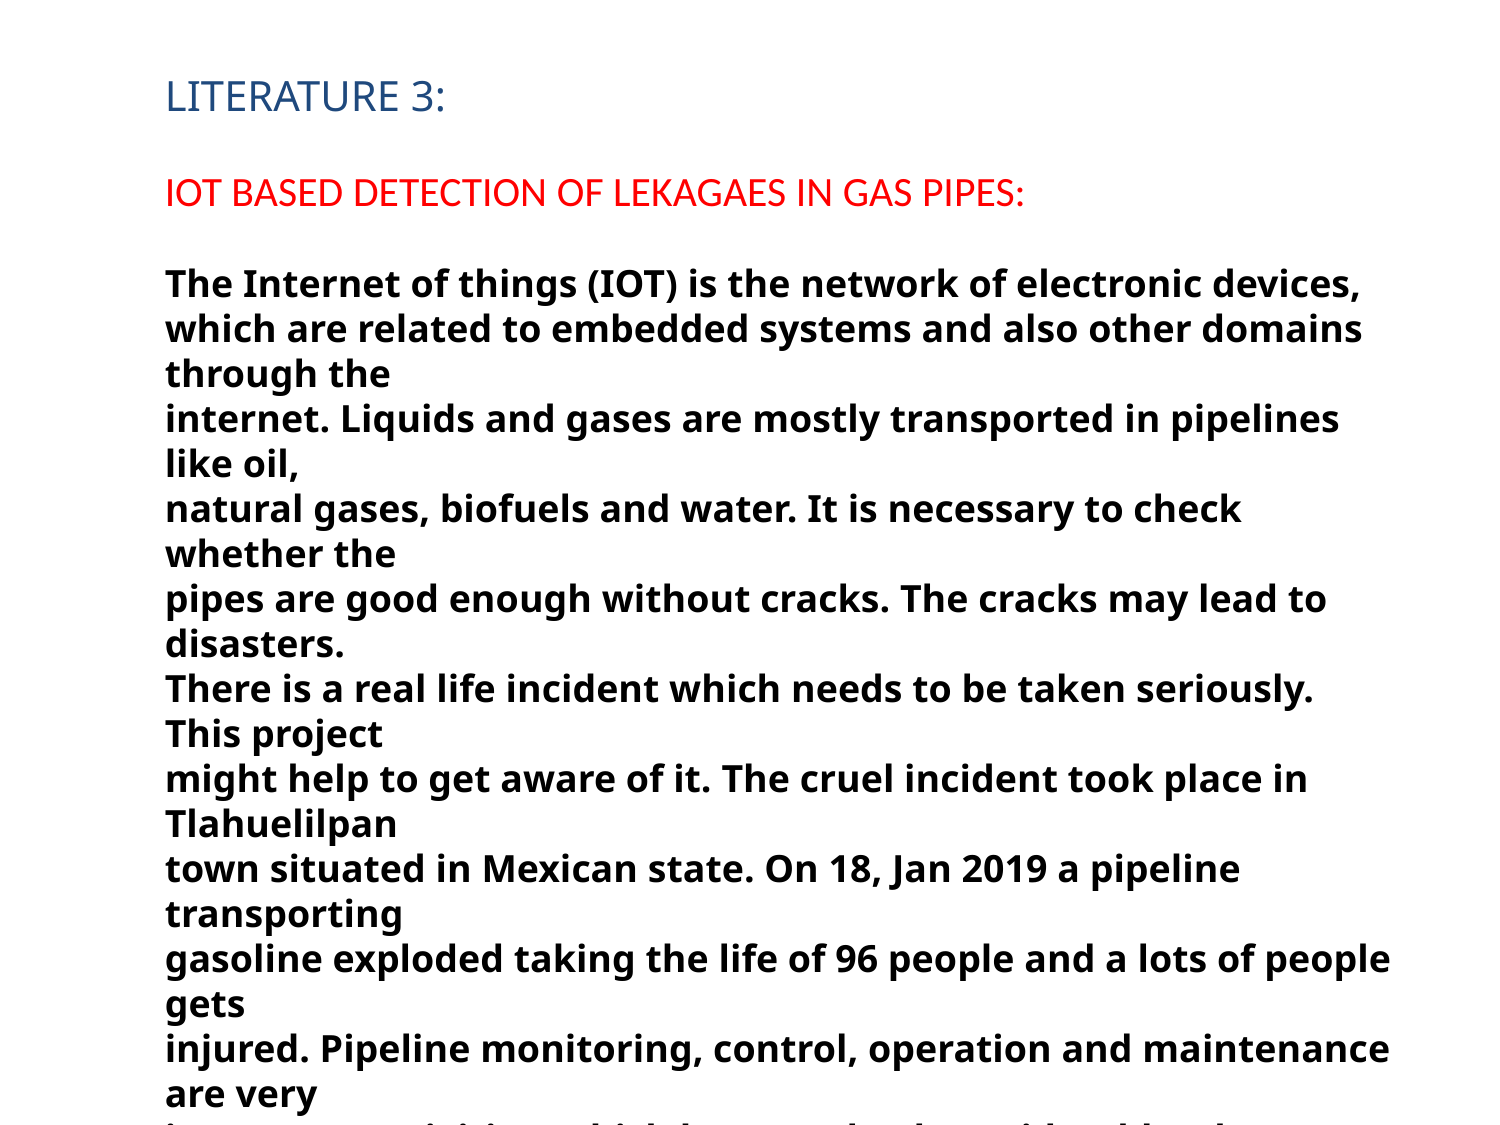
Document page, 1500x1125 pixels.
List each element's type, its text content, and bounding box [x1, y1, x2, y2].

text_box LITERATURE 3: IOT BASED DETECTION OF LEKAGAES IN GAS PIPES: The Internet of things (IOT) is the network of electronic devices, which are related to embedded systems and also other domains through the internet. Liquids and gases are mostly transported in pipelines like oil, natural gases, biofuels and water. It is necessary to check whether the pipes are good enough without cracks. The cracks may lead to disasters. There is a real life incident which needs to be taken seriously. This project might help to get aware of it. The cruel incident took place in Tlahuelilpan town situated in Mexican state. On 18, Jan 2019 a pipeline transporting gasoline exploded taking the life of 96 people and a lots of people gets injured. Pipeline monitoring, control, operation and maintenance are very important activities, which have evolved considerably. The detection and behavior of leaks has deserved special attention by different researchers. This paper deals with the detection of leakages in gas pipes and thus reducing the man power. [149, 62, 1413, 1125]
